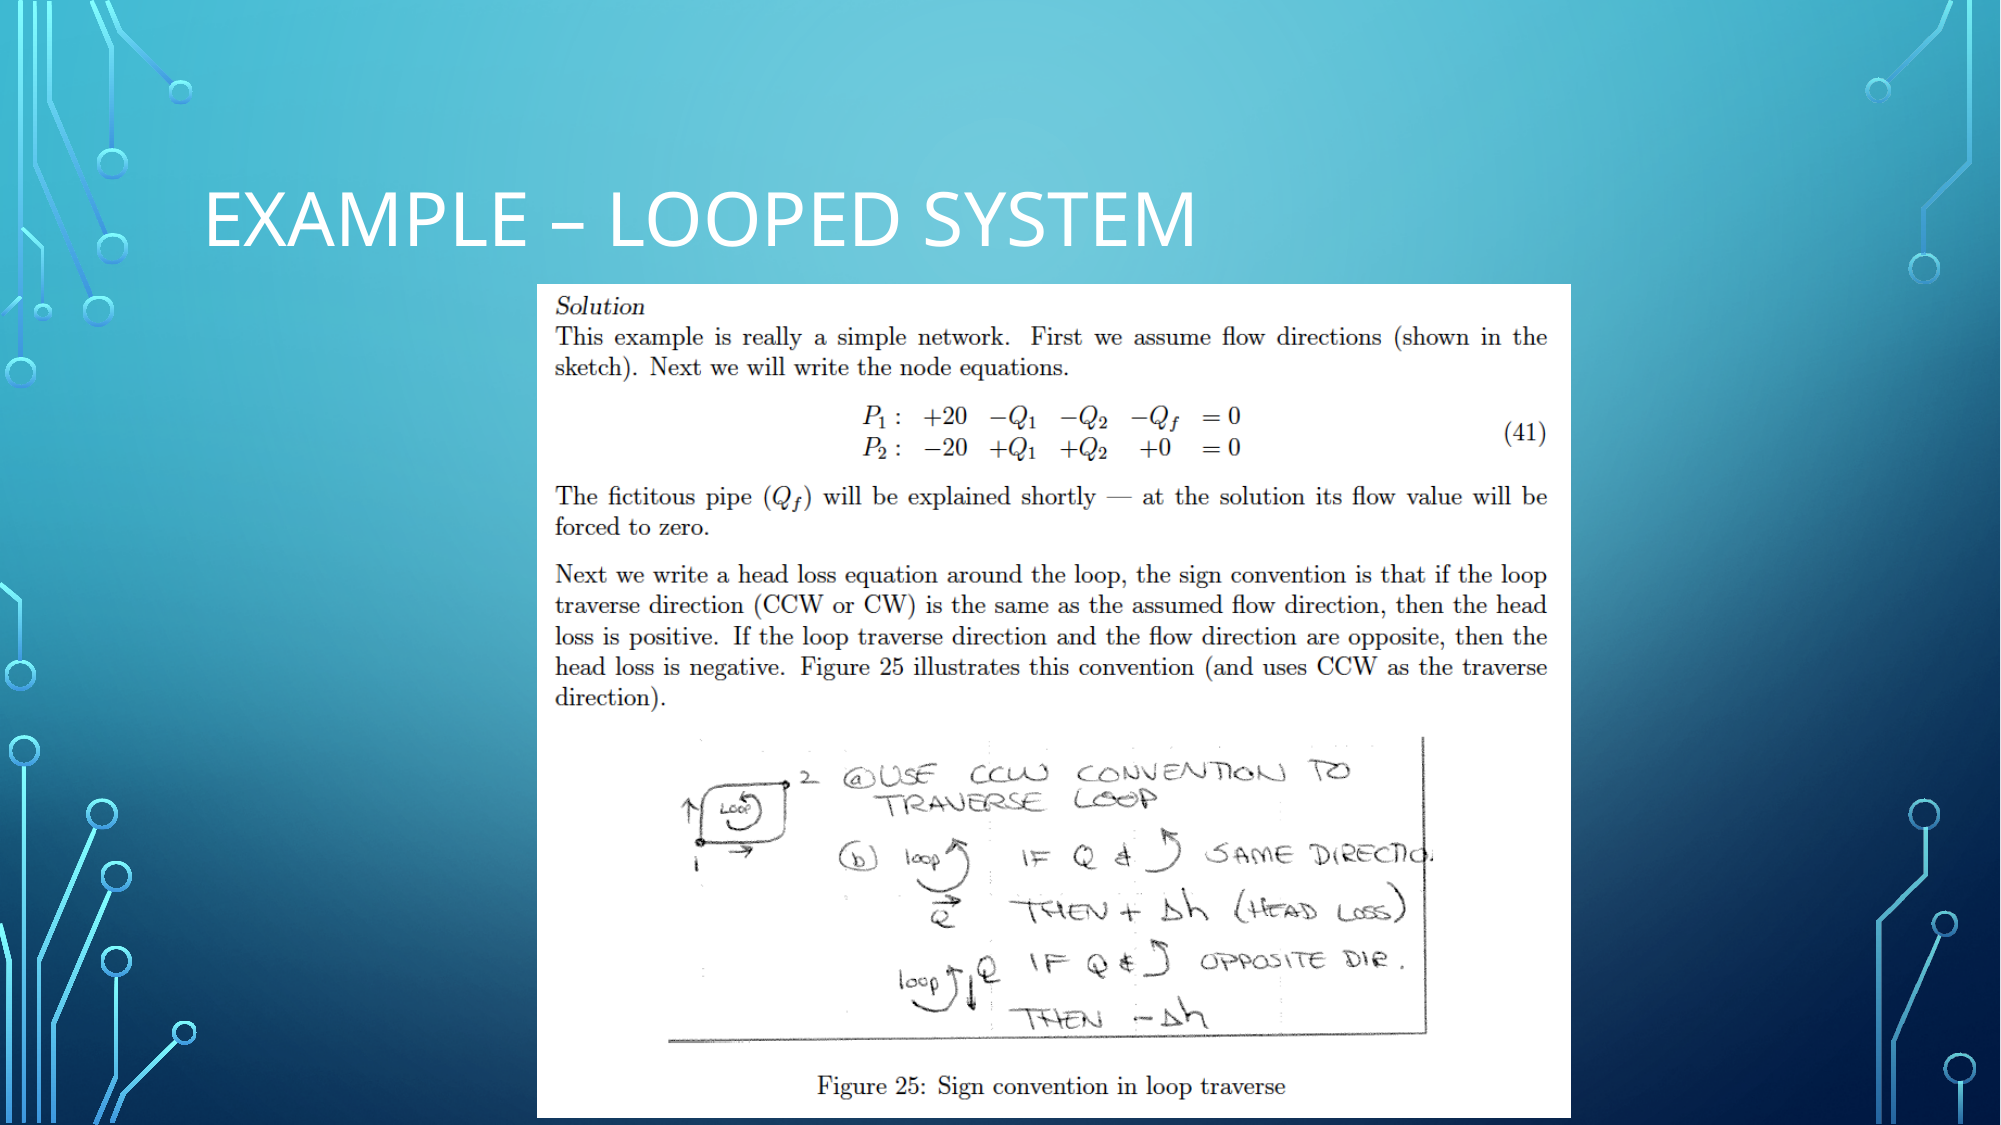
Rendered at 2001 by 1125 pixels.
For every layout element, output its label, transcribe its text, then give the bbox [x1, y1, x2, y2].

picture [537, 283, 1572, 1118]
title Example – looped system [187, 101, 1813, 344]
